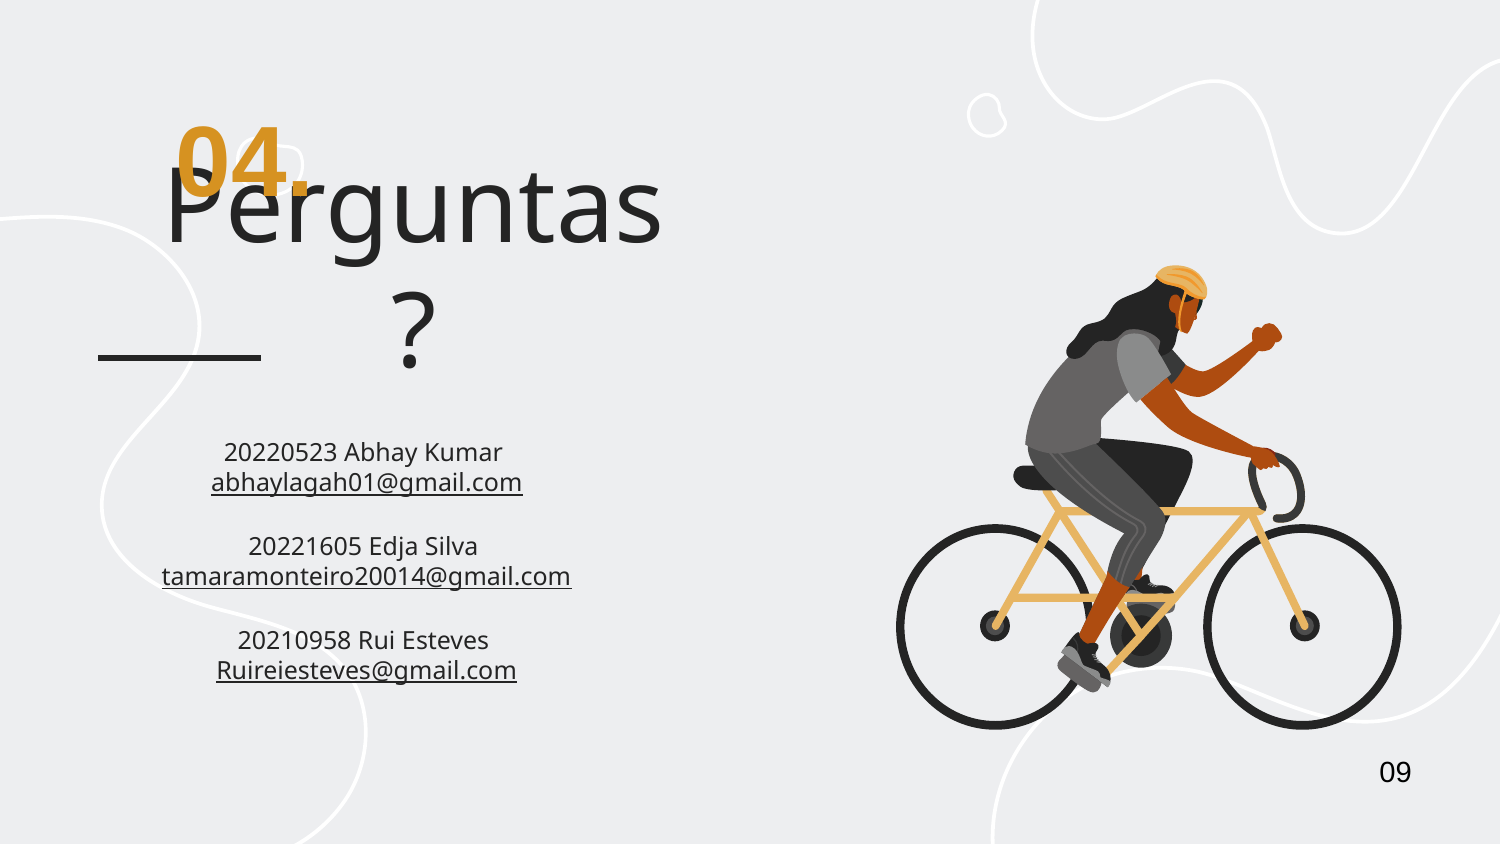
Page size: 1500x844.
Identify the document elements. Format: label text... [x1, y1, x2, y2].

title Perguntas? [130, 195, 697, 333]
subtitle 20220523 Abhay Kumar abhaylagah01@gmail.com 20221605 Edja Silva tamaramonteiro20014@gmail.com 20210958 Rui Esteves Ruireiesteves@gmail.com [125, 419, 608, 751]
text_box 04. [160, 92, 336, 221]
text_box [895, 265, 1402, 730]
text_box 09 [1364, 745, 1453, 796]
